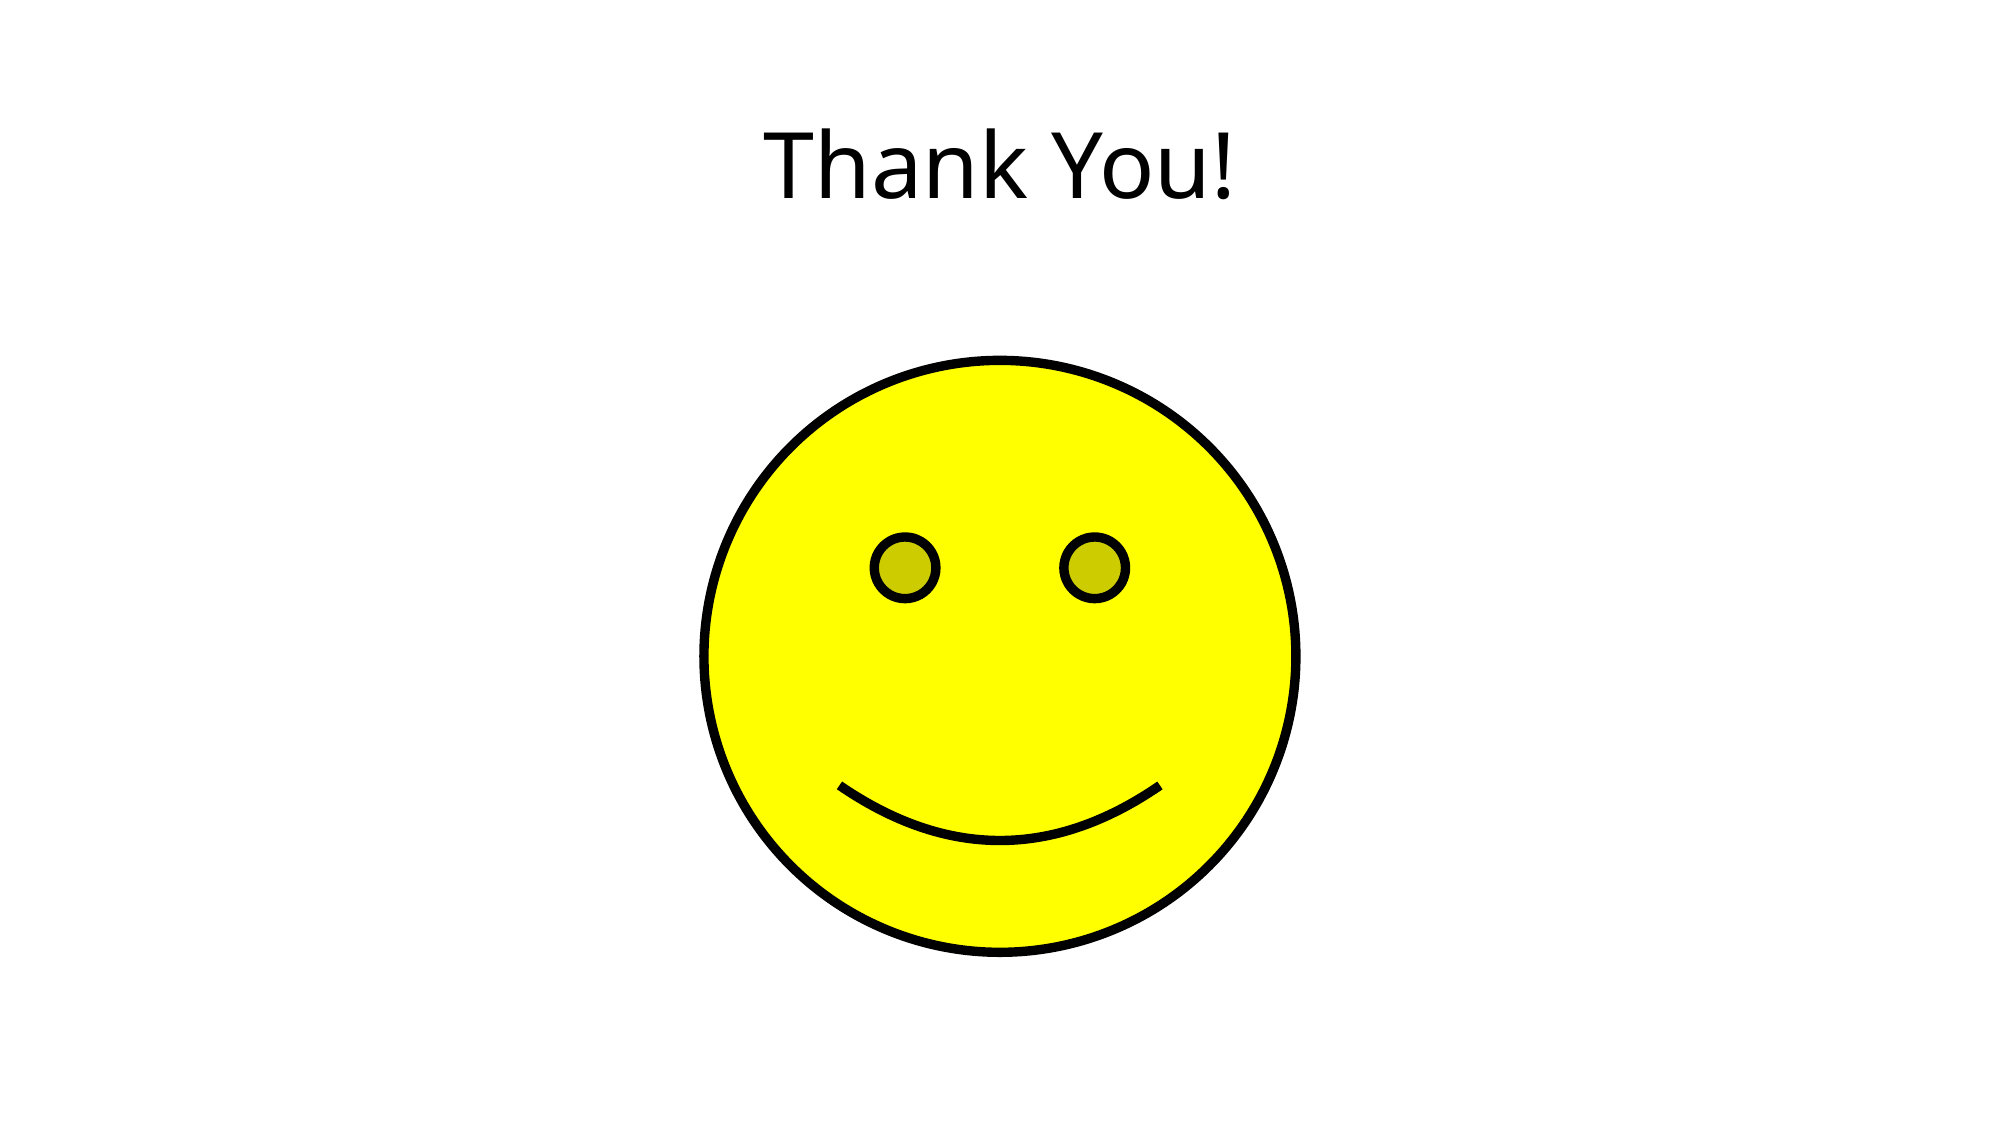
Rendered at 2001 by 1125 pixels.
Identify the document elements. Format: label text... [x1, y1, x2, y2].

text_box [702, 359, 1297, 954]
title Thank You! [137, 59, 1863, 278]
